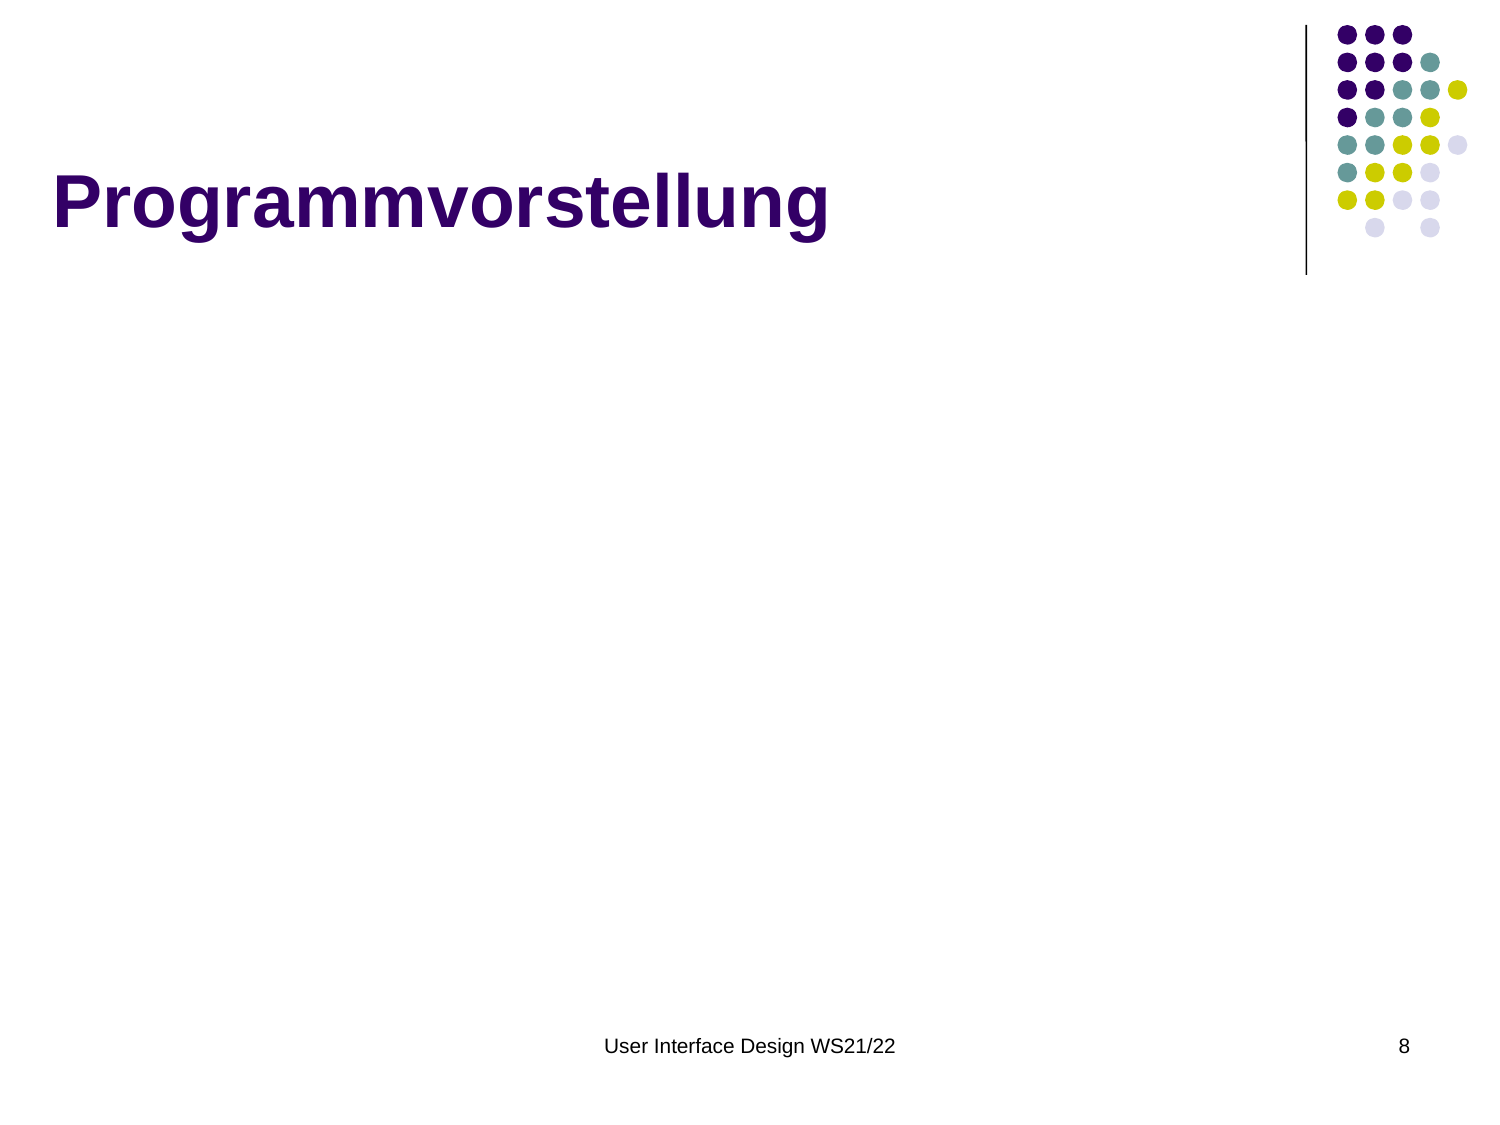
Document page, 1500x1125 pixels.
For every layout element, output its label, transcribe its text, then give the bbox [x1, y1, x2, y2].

title Programmvorstellung [37, 37, 1300, 250]
footer User Interface Design WS21/22 [512, 1025, 988, 1100]
slide_number 8 [1074, 1025, 1425, 1100]
